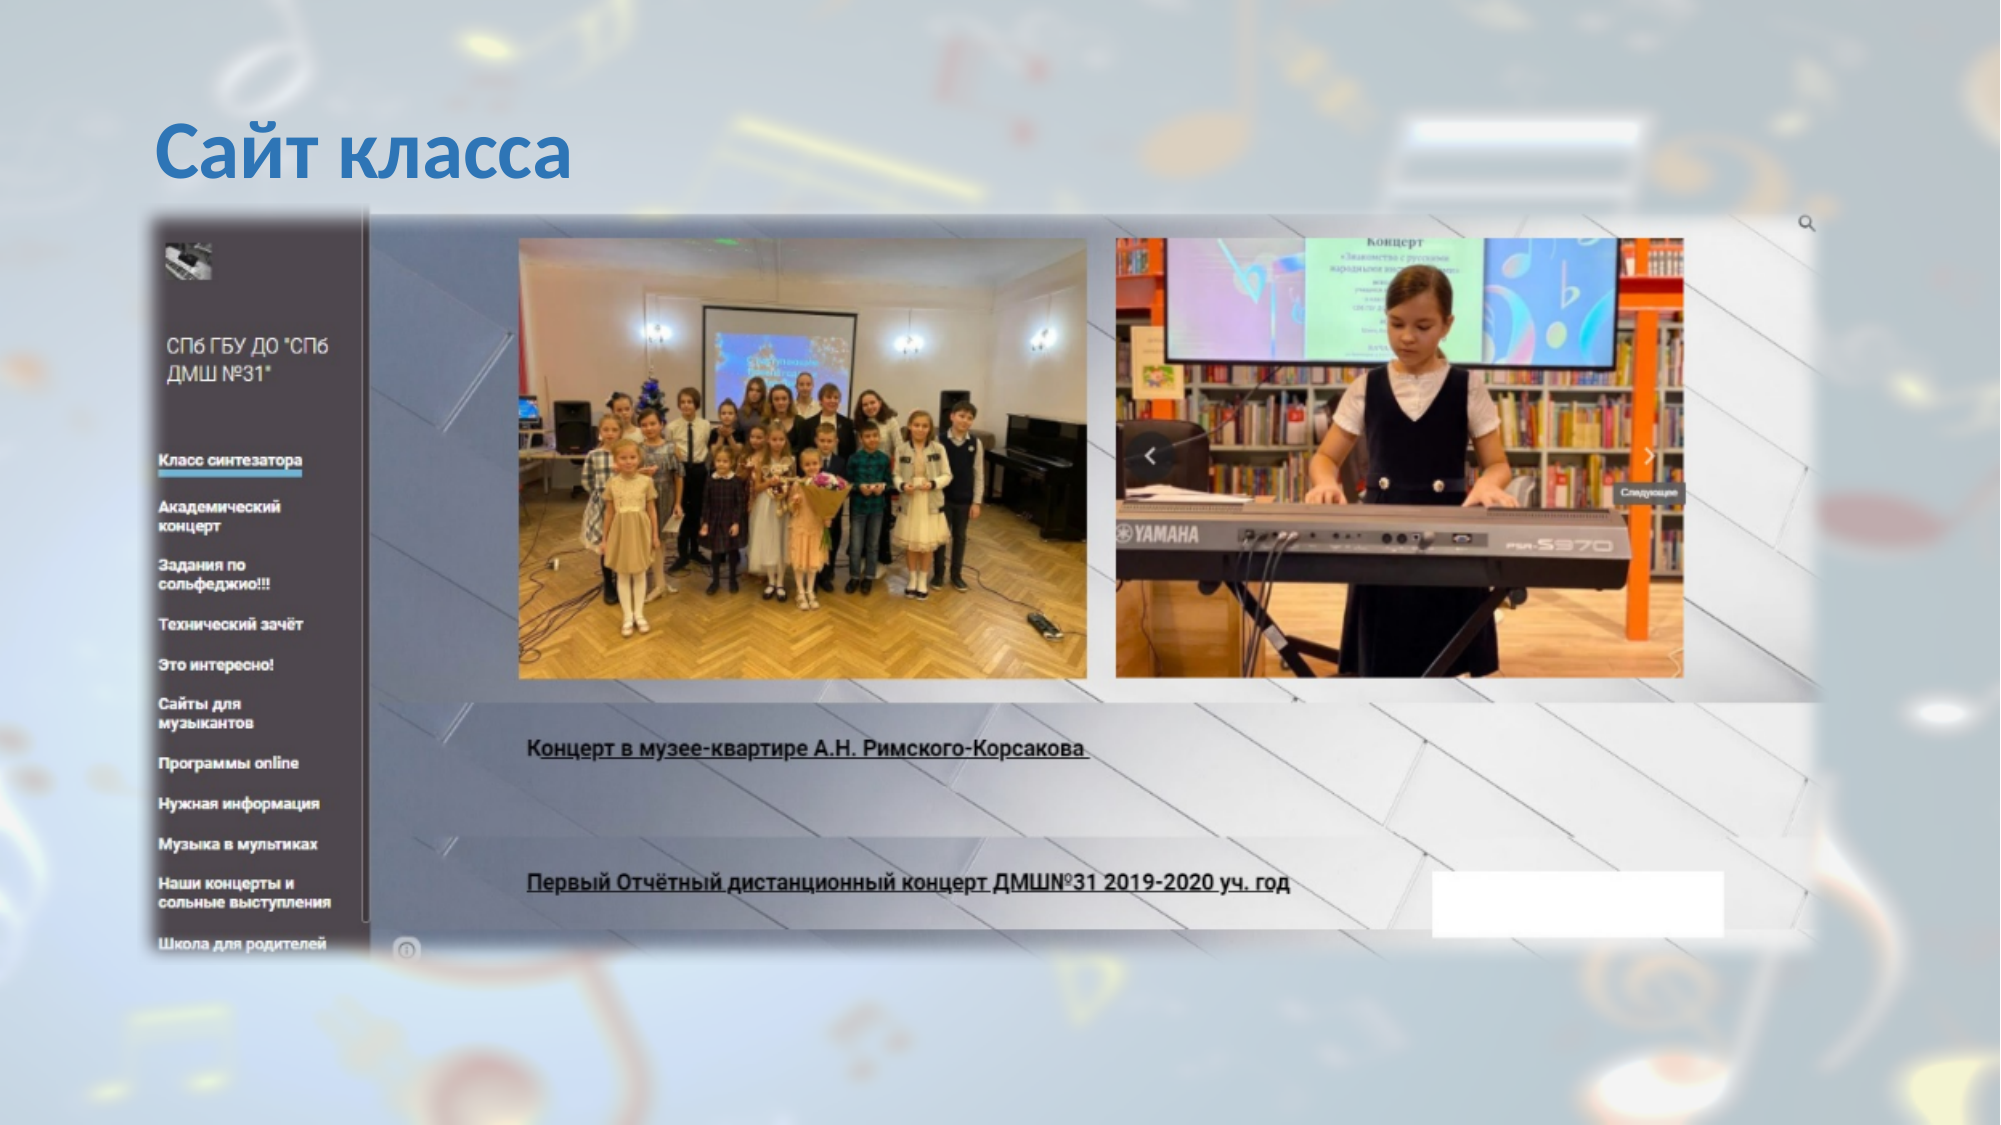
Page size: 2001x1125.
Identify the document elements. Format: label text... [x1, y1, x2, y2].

text_box Сайт класса [140, 87, 589, 203]
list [137, 204, 1829, 965]
